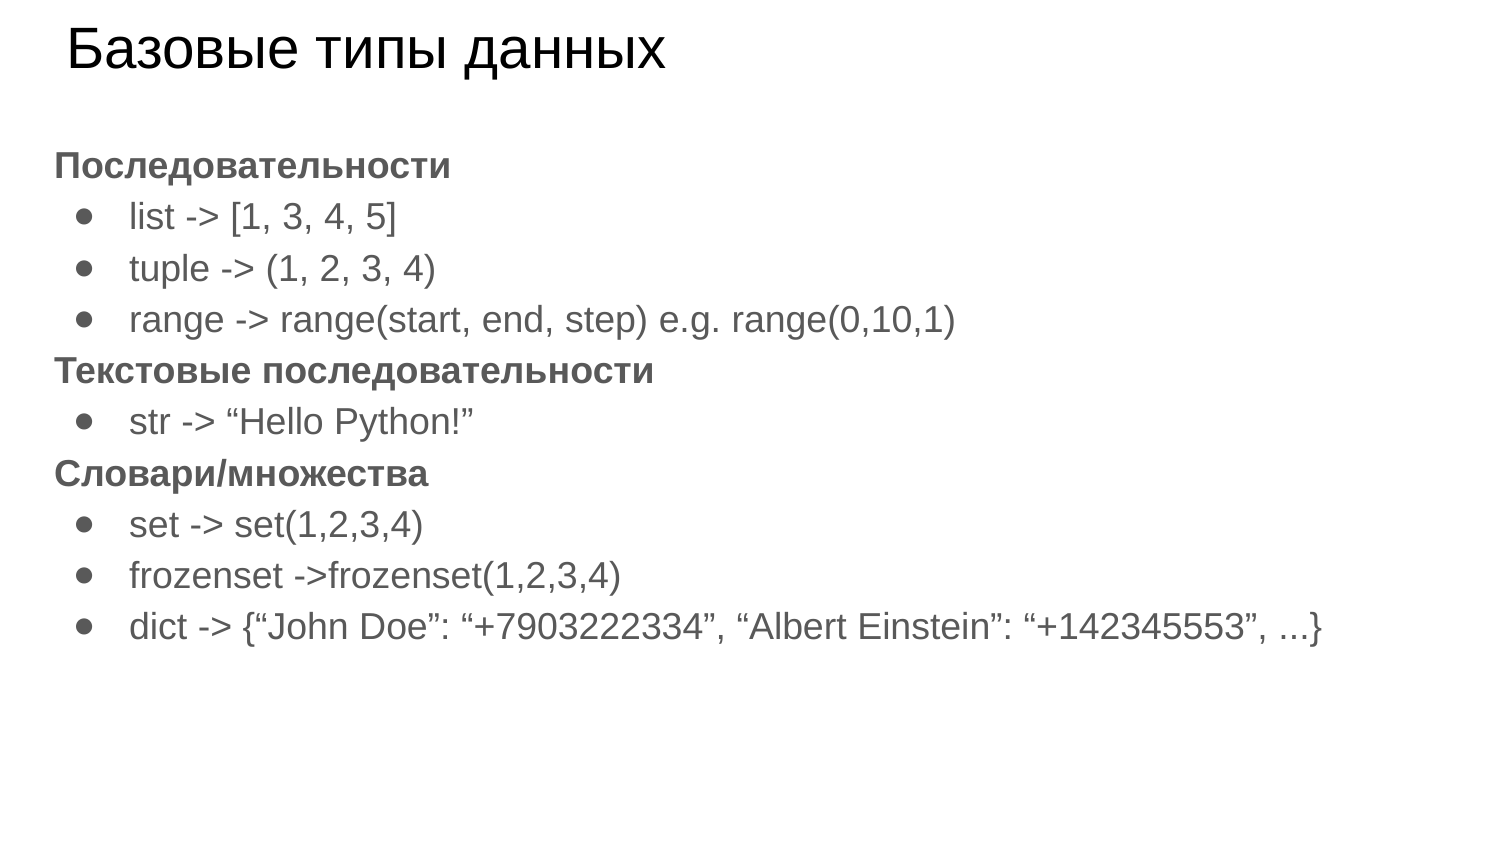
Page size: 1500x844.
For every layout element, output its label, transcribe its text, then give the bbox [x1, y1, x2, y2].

title Базовые типы данных [51, 0, 1449, 89]
list Последовательности list -> [1, 3, 4, 5] tuple -> (1, 2, 3, 4) range -> range(start, end, step) e.g. range(0,10,1) Текстовые последовательности str -> “Hello Python!” Словари/множества set -> set(1,2,3,4) frozenset ->frozenset(1,2,3,4) dict -> {“John Doe”: “+7903222334”, “Albert Einstein”: “+142345553”, ...} [39, 126, 1437, 687]
